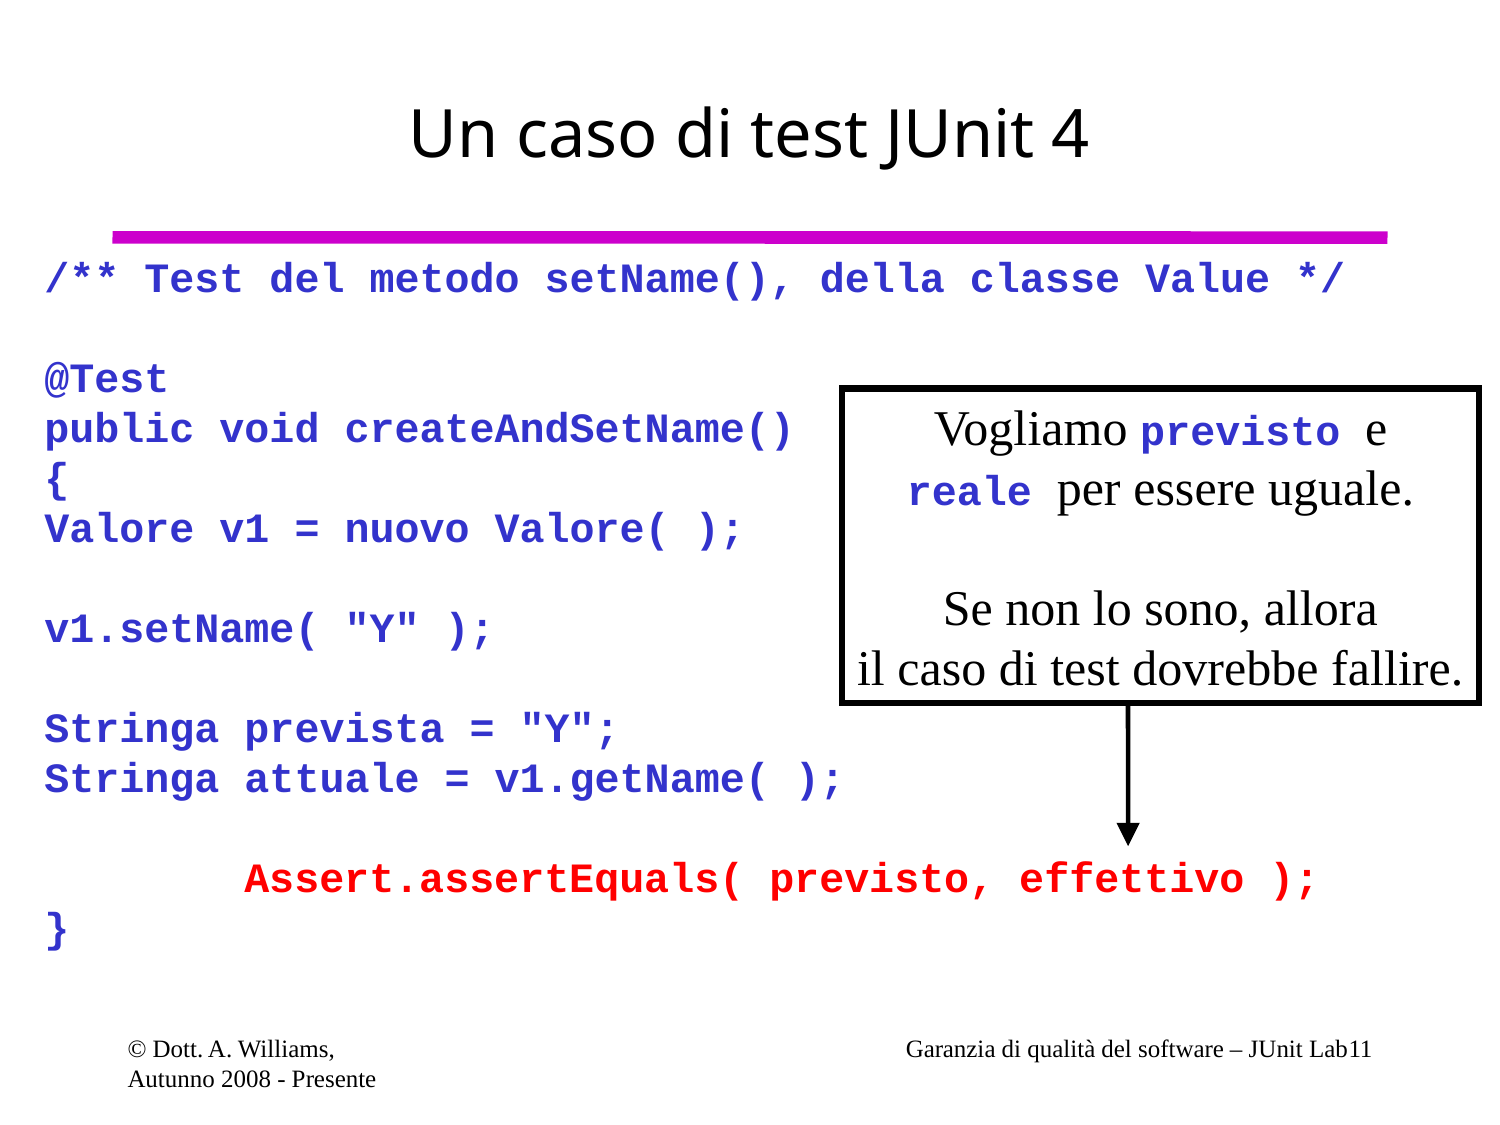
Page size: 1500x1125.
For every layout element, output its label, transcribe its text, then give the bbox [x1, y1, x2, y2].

list /** Test del metodo setName(), della classe Value */ @Test public void createAndSetName() { Valore v1 = nuovo Valore( ); v1.setName( "Y" ); Stringa prevista = "Y"; Stringa attuale = v1.getName( ); Assert.assertEquals( previsto, effettivo ); } [29, 243, 1471, 1000]
slide_number © Dott. A. Williams, Autunno 2008 - Presente [112, 1025, 526, 1100]
title Un caso di test JUnit 4 [112, 37, 1388, 225]
text_box Vogliamo previsto e reale per essere uguale. Se non lo sono, allora il caso di test dovrebbe fallire. [842, 388, 1479, 704]
slide_number Garanzia di qualità del software – JUnit Lab11 [879, 1025, 1388, 1100]
text_box [1117, 704, 1139, 847]
